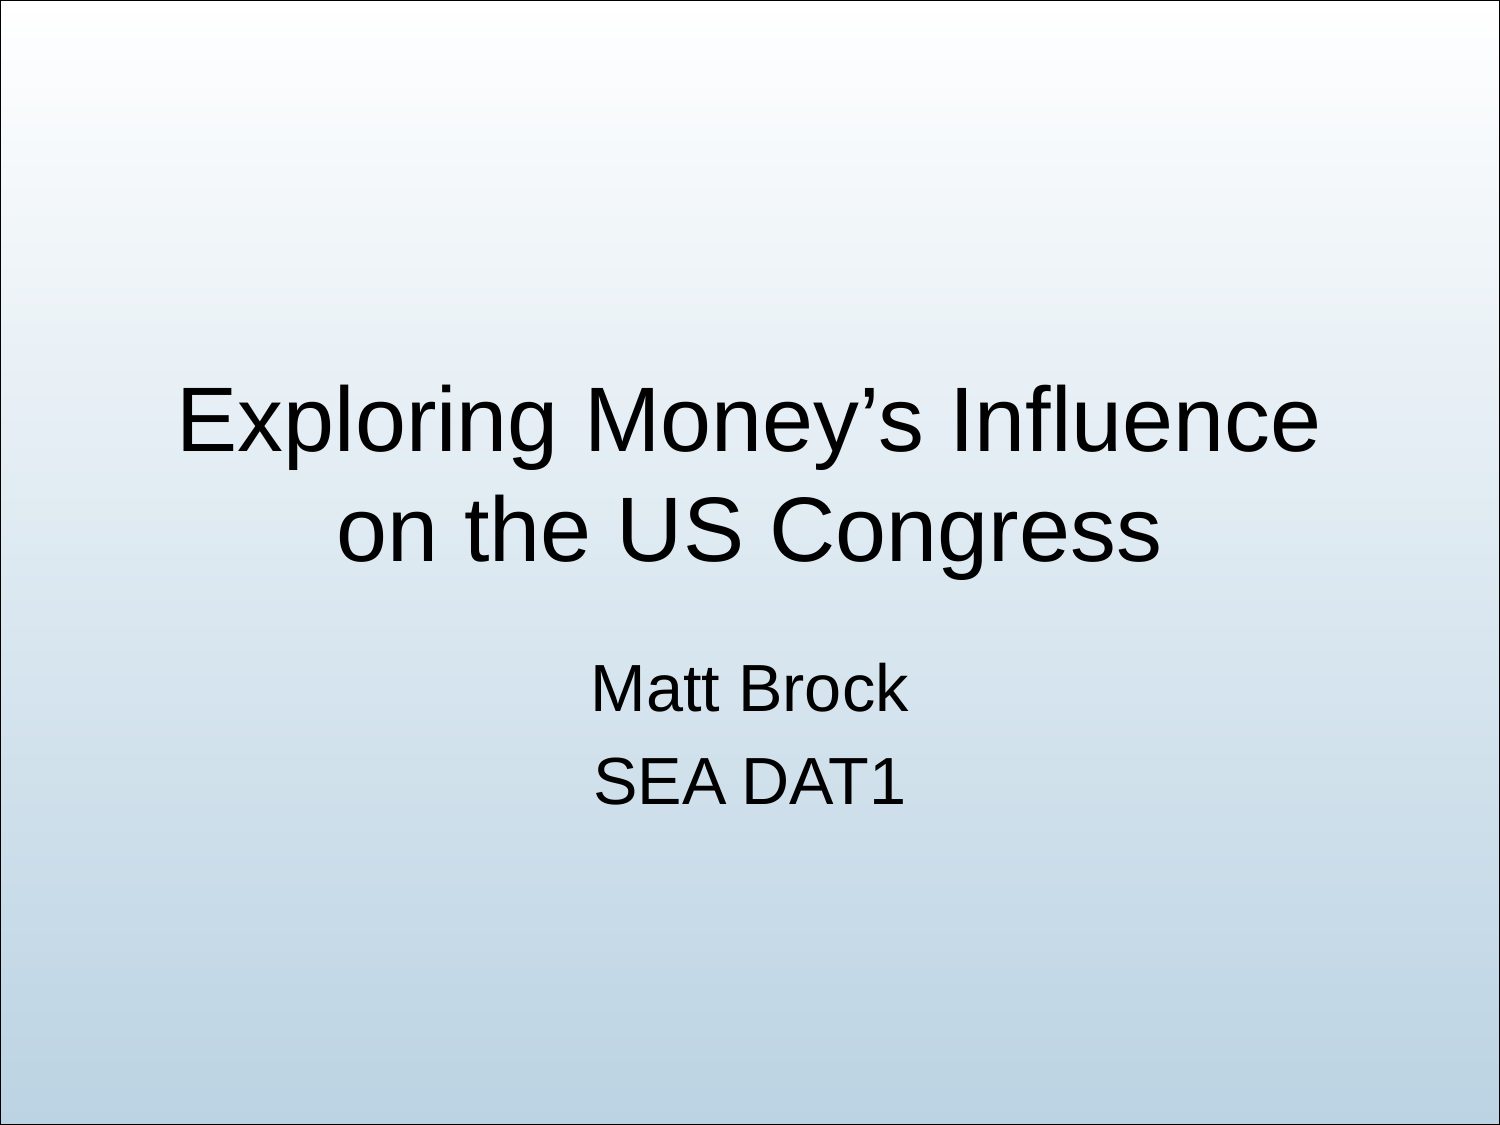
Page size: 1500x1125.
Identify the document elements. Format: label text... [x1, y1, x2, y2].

title Exploring Money’s Influence on the US Congress [112, 349, 1388, 591]
subtitle Matt Brock SEA DAT1 [225, 637, 1275, 925]
